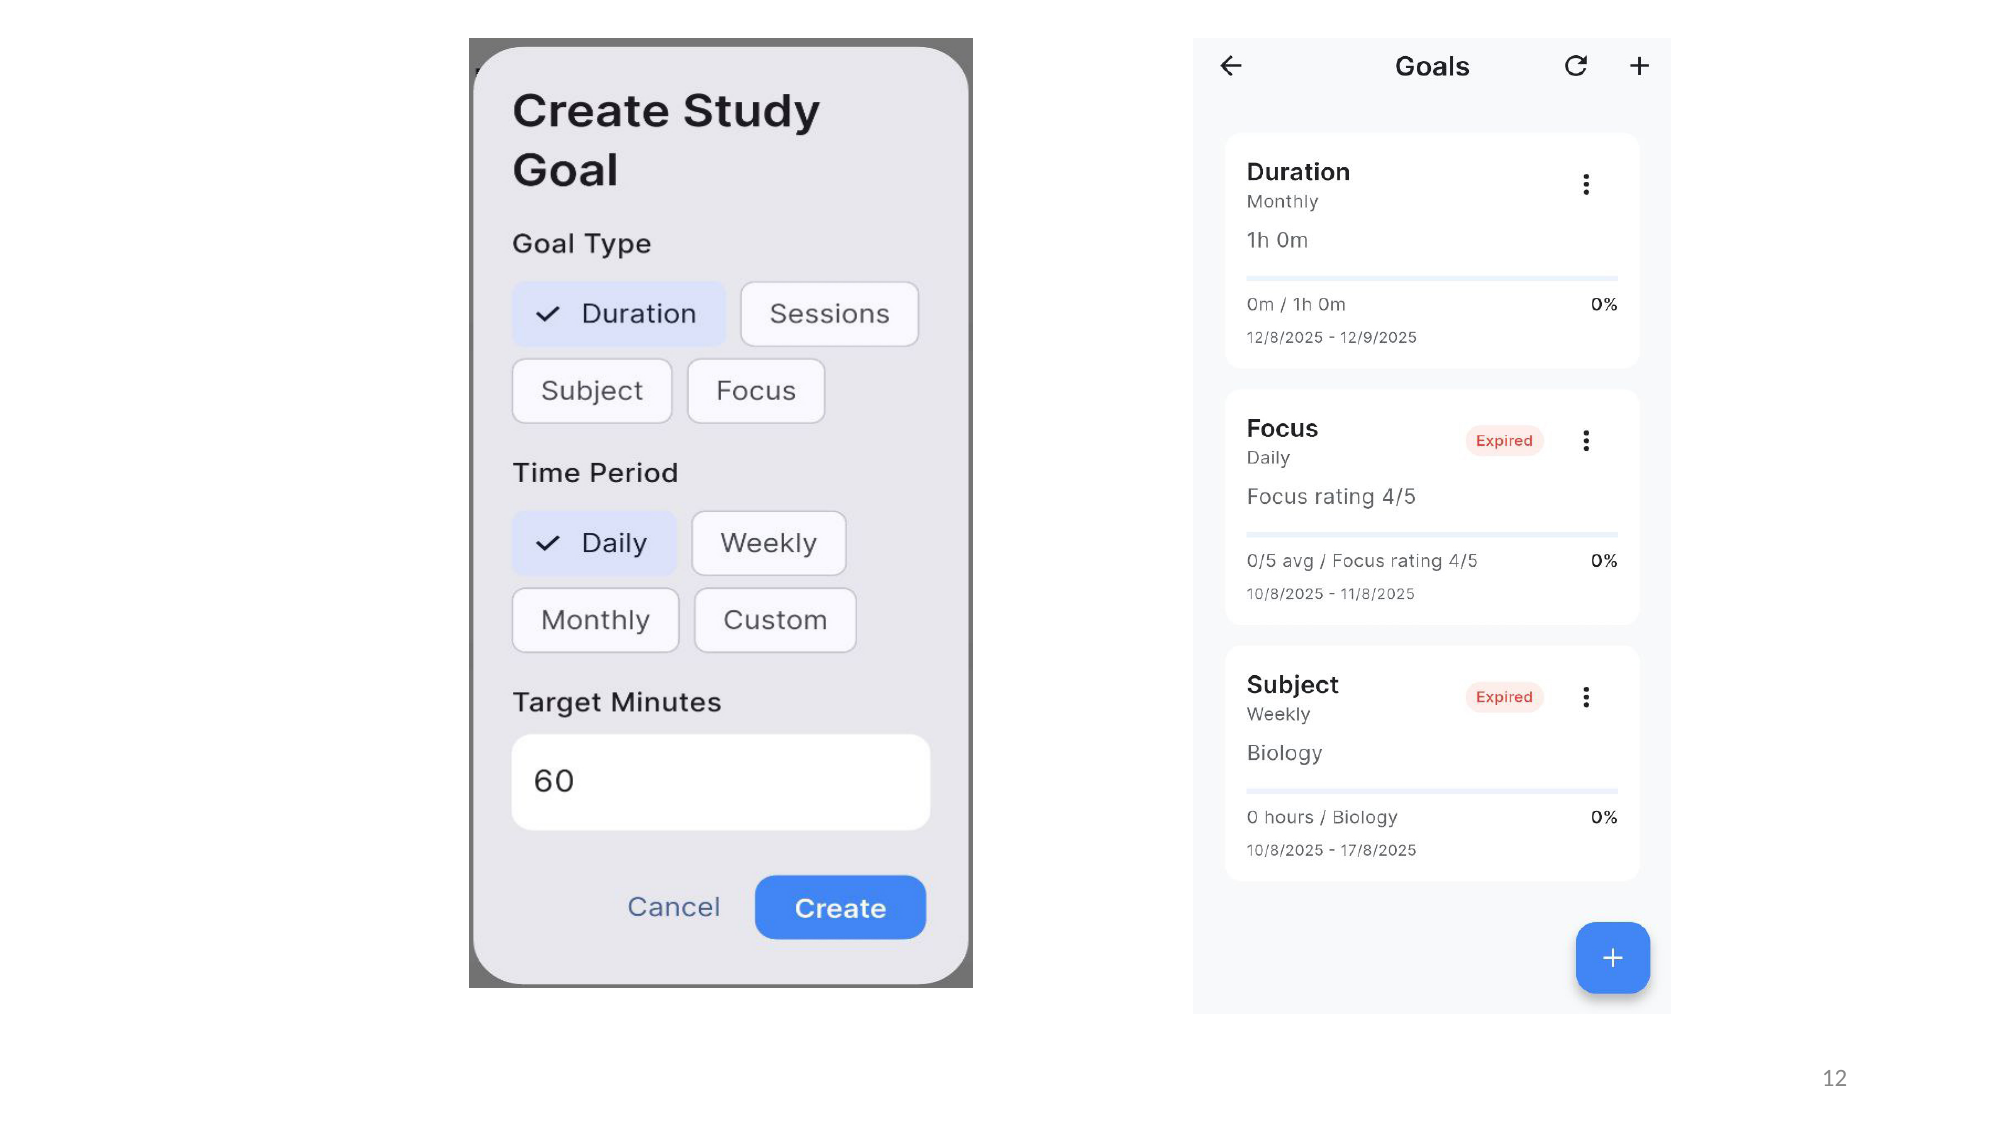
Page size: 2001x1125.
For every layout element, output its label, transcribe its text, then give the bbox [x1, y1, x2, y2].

picture [1193, 38, 1671, 1014]
slide_number 12 [1815, 1060, 1856, 1125]
picture [469, 38, 974, 988]
